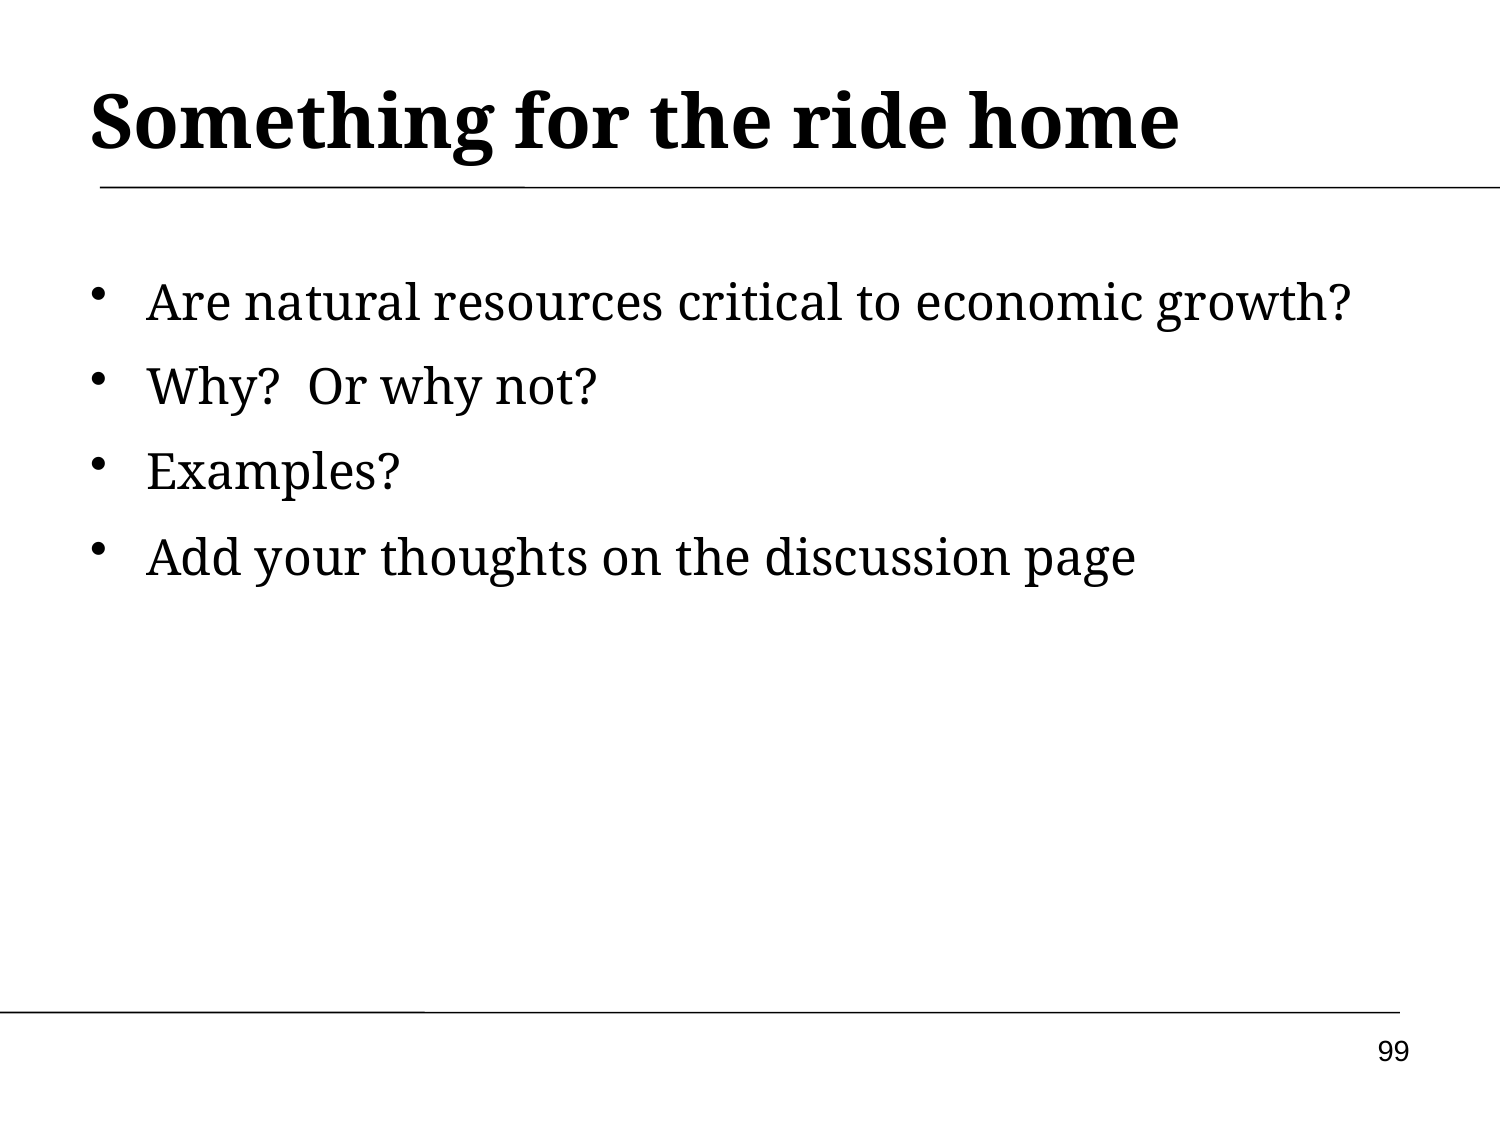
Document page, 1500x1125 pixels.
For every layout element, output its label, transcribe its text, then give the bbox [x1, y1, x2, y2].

title Something for the ride home [74, 49, 1426, 188]
slide_number 99 [1074, 1024, 1426, 1103]
list Are natural resources critical to economic growth? Why? Or why not? Examples? Add your thoughts on the discussion page [74, 262, 1426, 1006]
